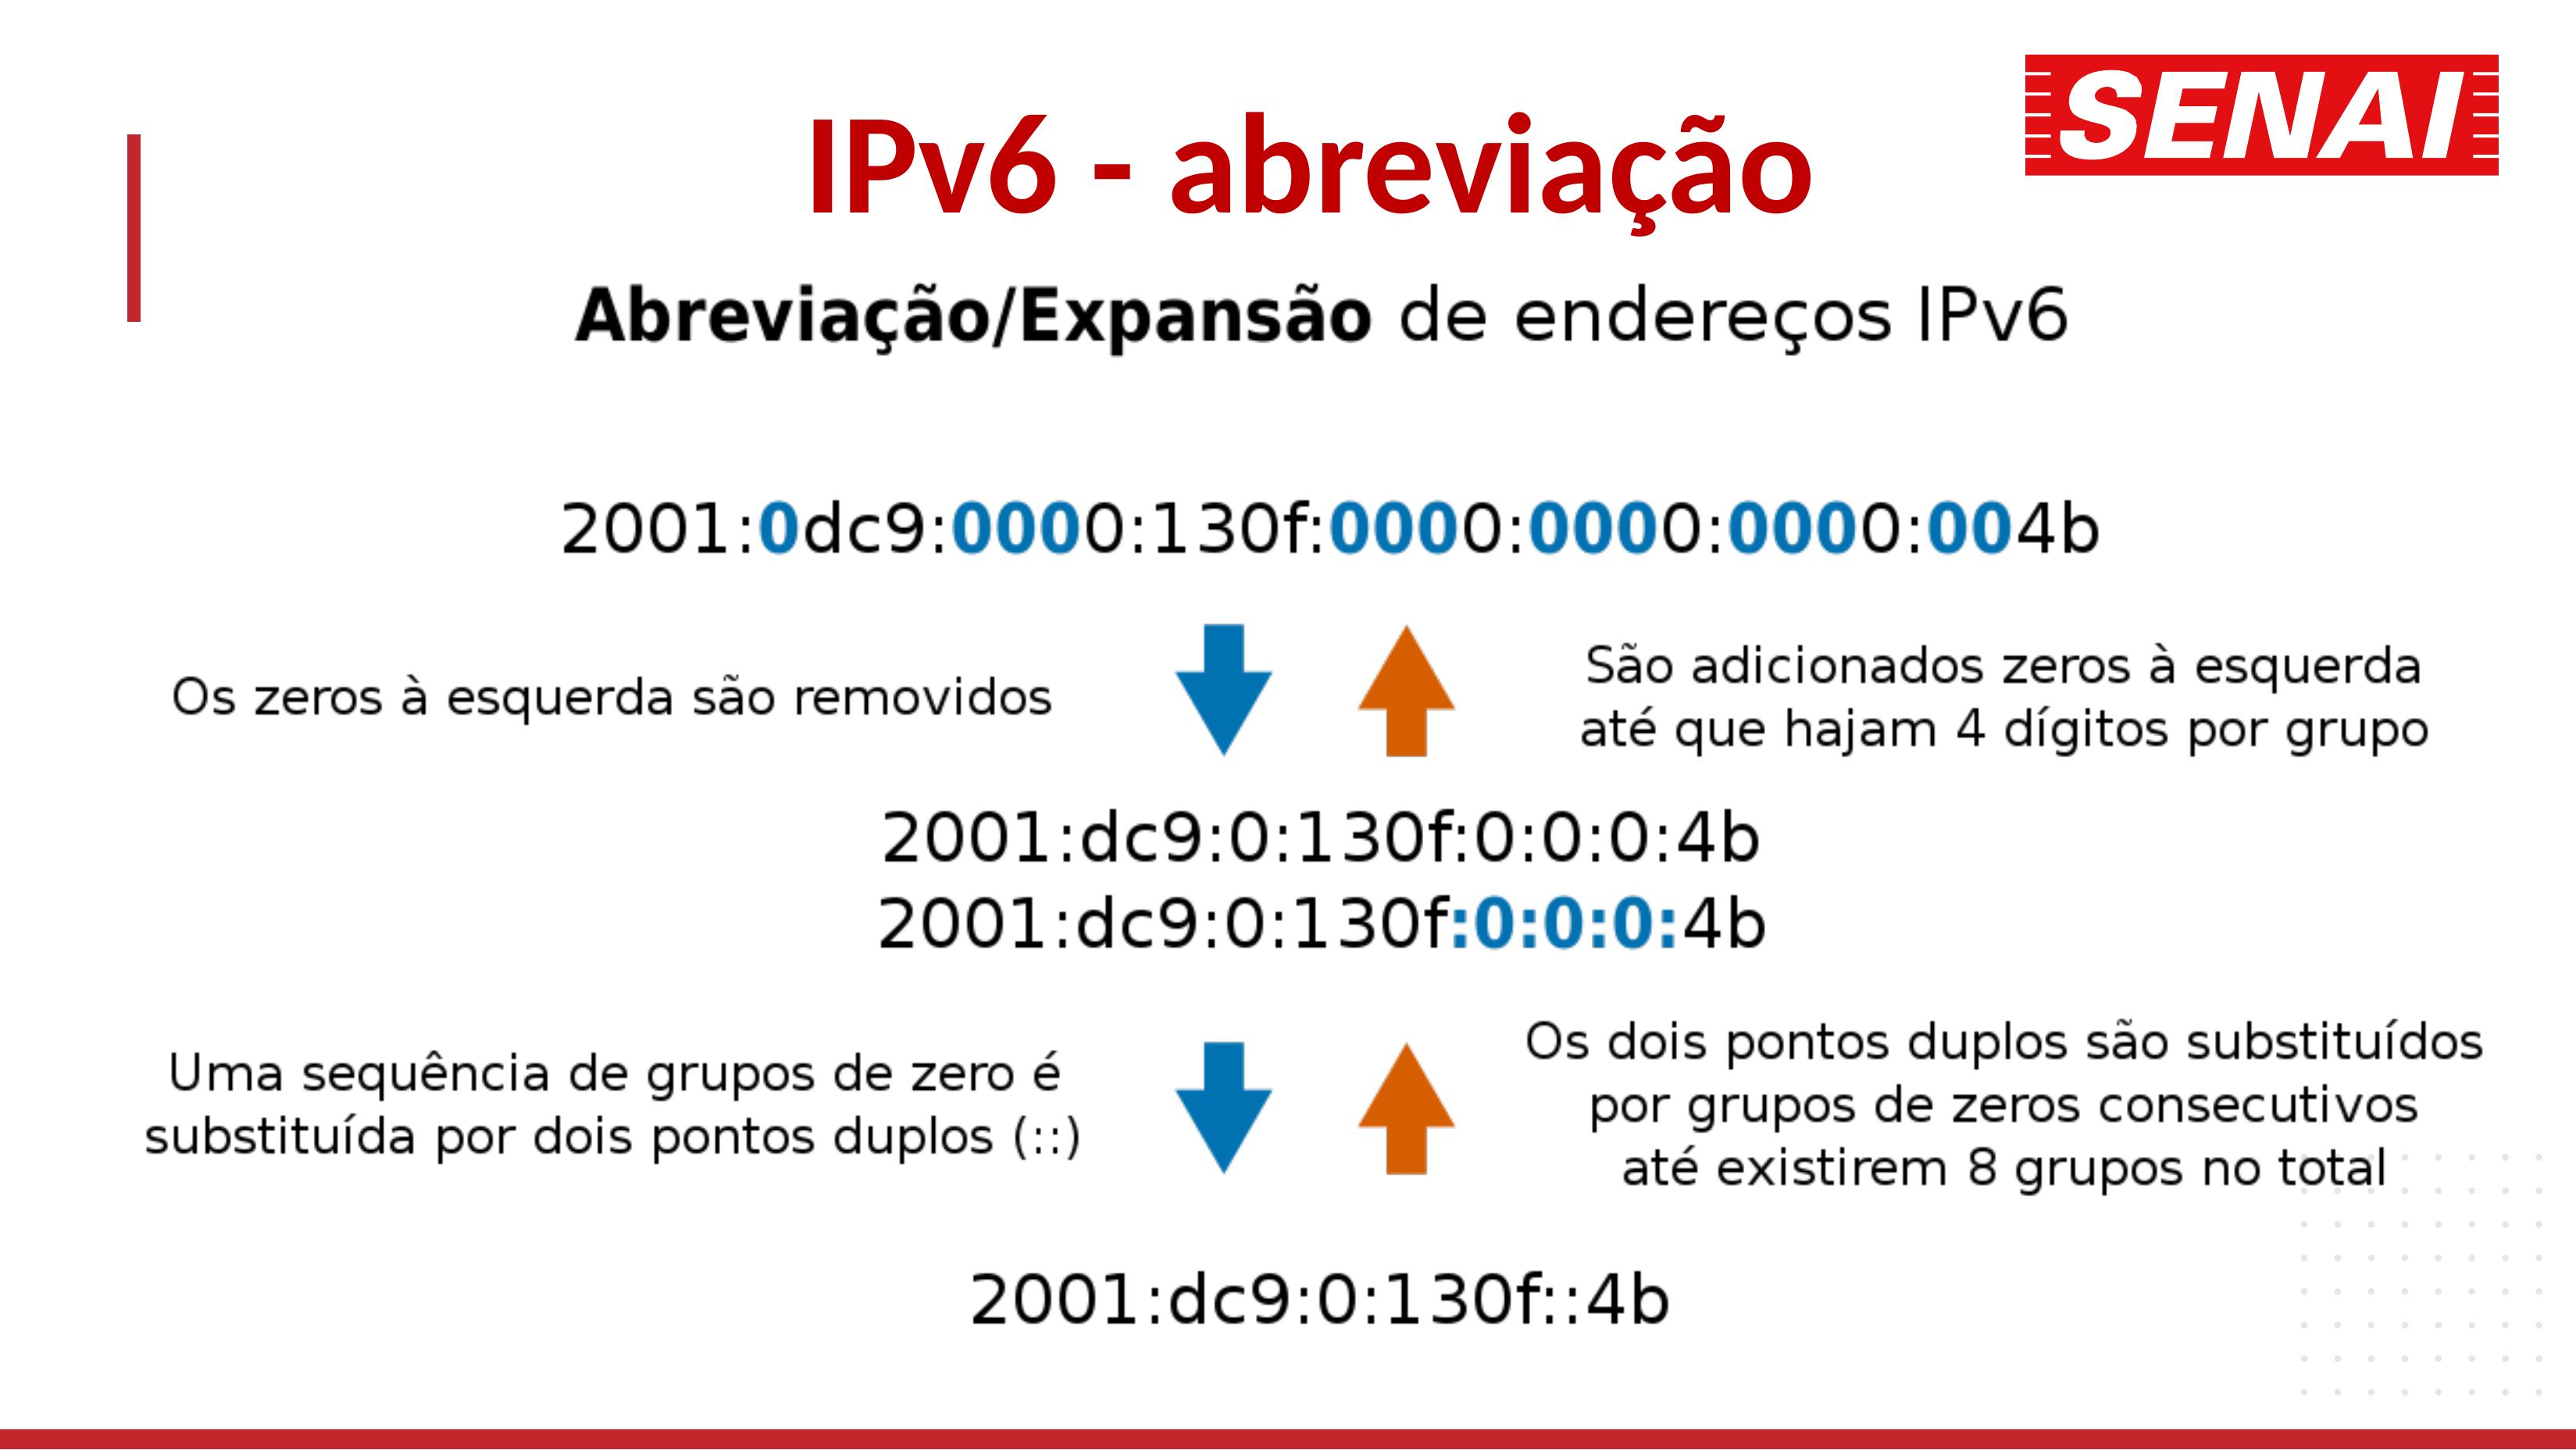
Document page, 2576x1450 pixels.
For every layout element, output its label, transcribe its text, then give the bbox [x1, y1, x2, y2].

text_box [0, 1429, 2576, 1449]
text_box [2025, 54, 2499, 169]
picture [57, 171, 2576, 1440]
title IPv6 - abreviação [804, 70, 1845, 169]
